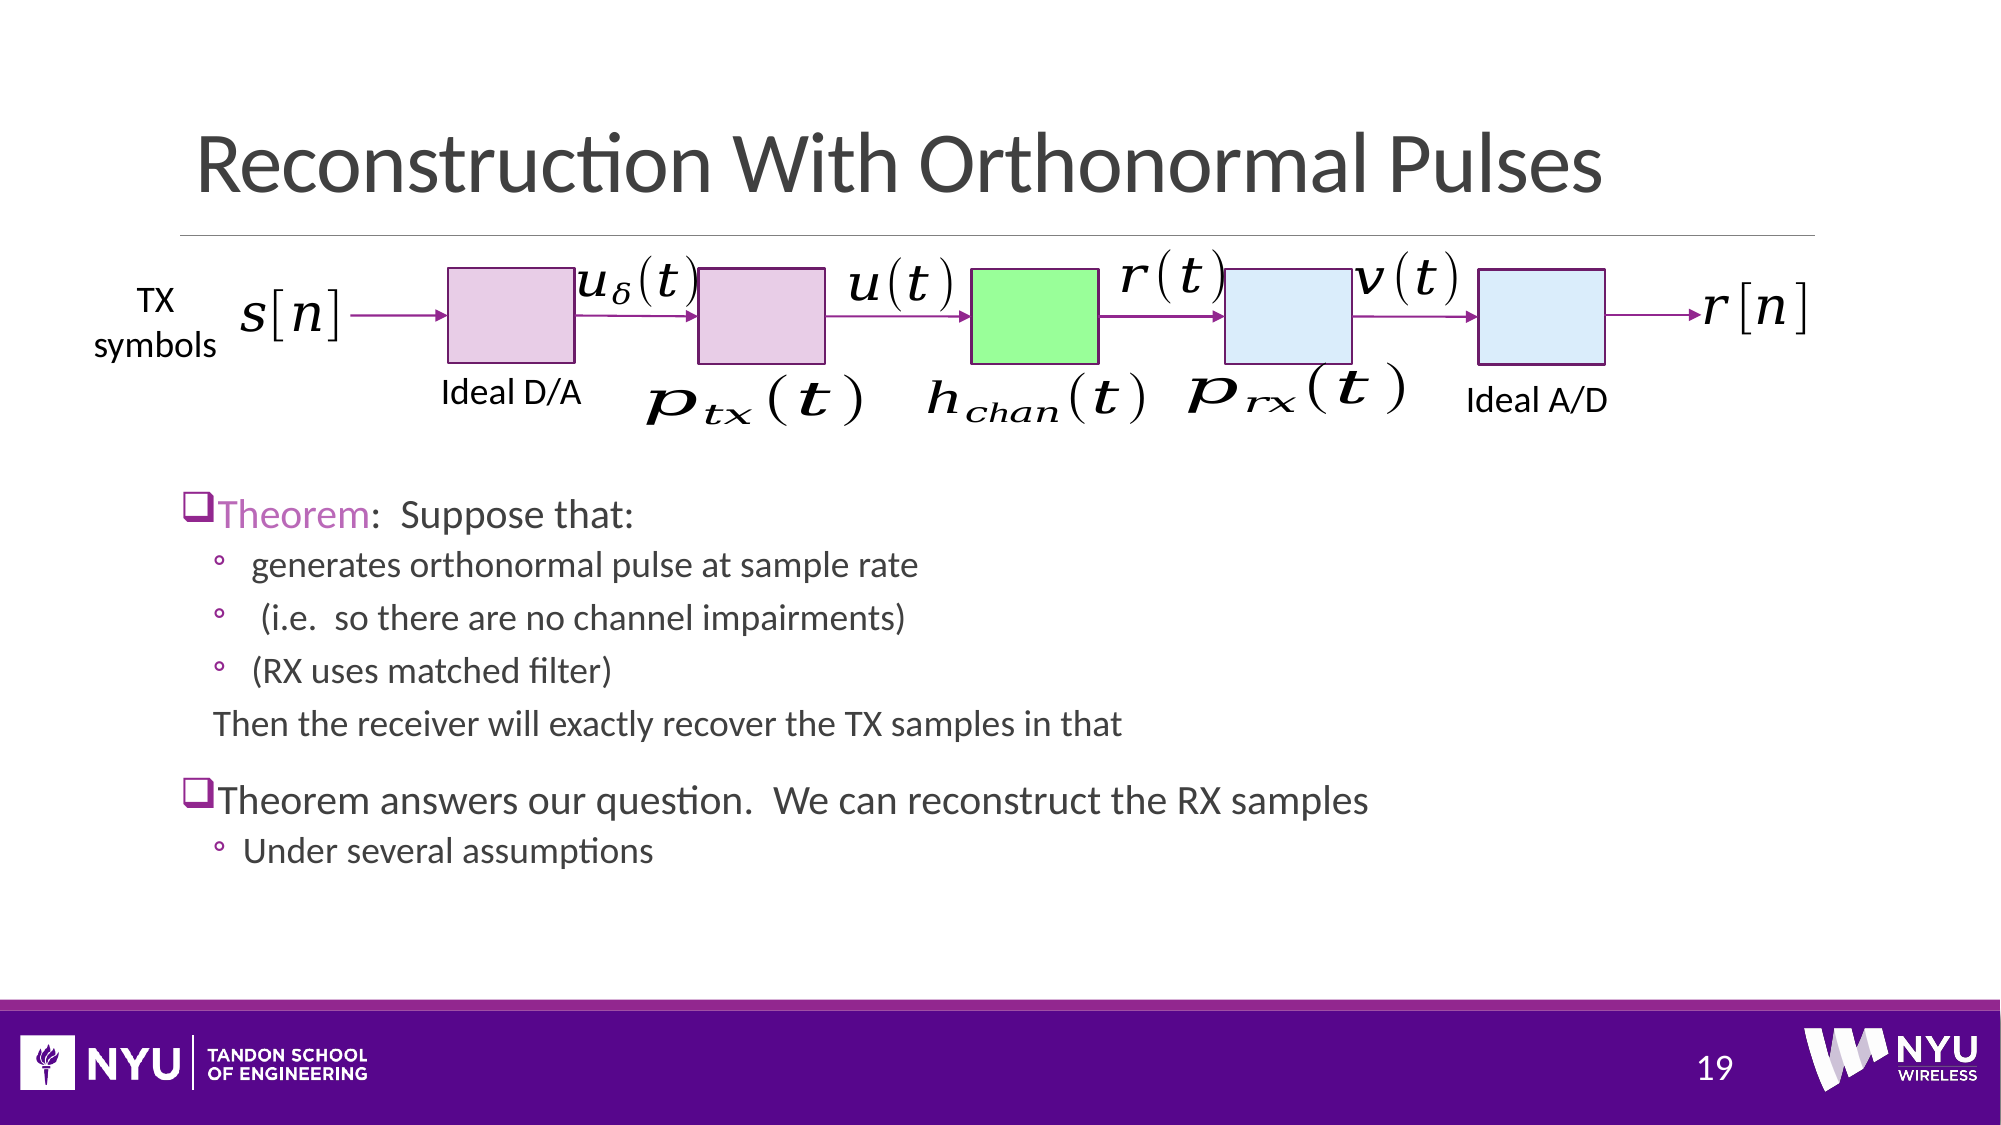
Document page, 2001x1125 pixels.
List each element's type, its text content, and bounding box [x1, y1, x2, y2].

title Reconstruction With Orthonormal Pulses [180, 47, 1830, 218]
slide_number 19 [1533, 1035, 1749, 1096]
text_box TX symbols [71, 267, 232, 373]
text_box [236, 244, 1809, 432]
